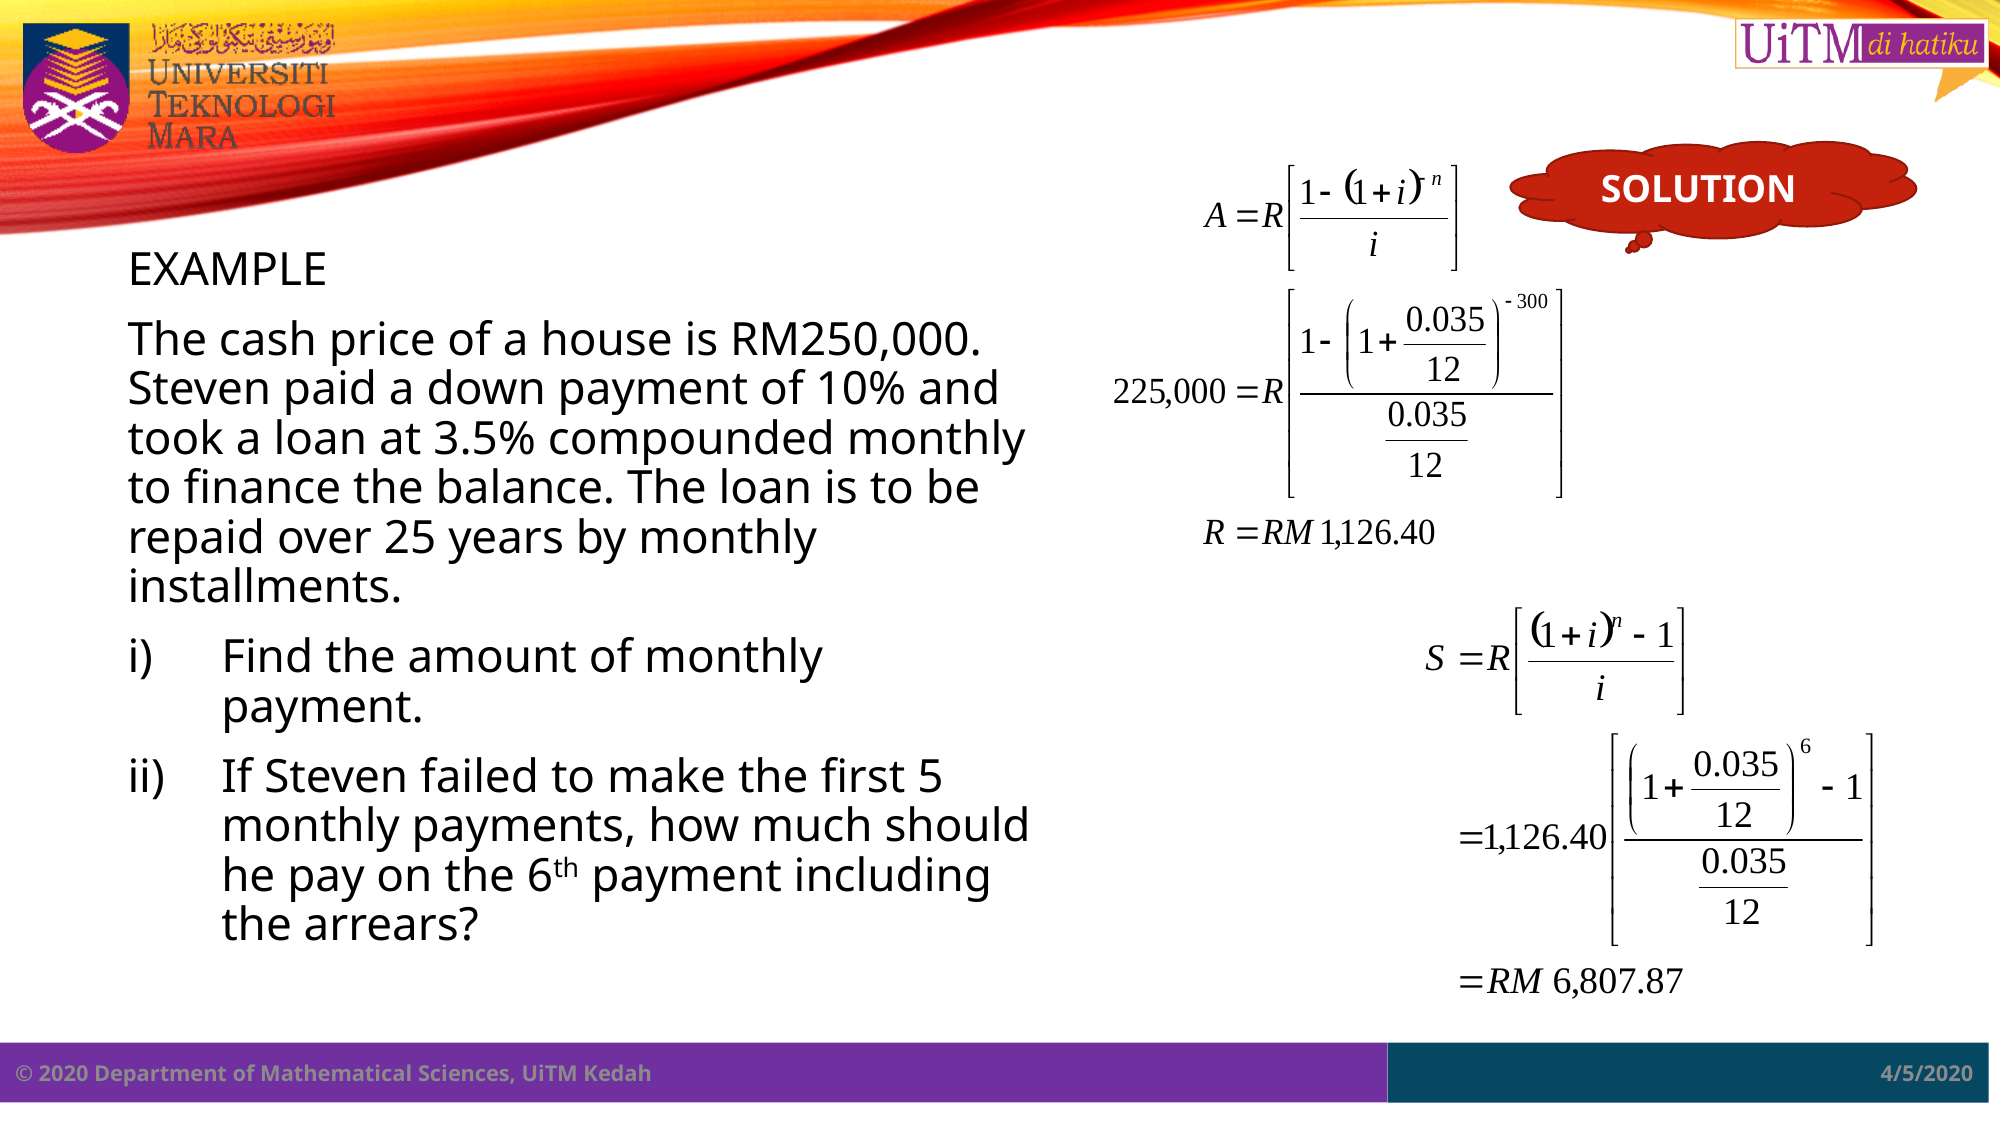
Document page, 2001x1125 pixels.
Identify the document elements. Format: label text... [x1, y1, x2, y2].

list EXAMPLE The cash price of a house is RM250,000. Steven paid a down payment of 10% and took a loan at 3.5% compounded monthly to finance the balance. The loan is to be repaid over 25 years by monthly installments. Find the amount of monthly payment. If Steven failed to make the first 5 monthly payments, how much should he pay on the 6th payment including the arrears? [112, 238, 1047, 962]
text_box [1107, 157, 1577, 563]
picture [1651, 231, 1682, 237]
text_box SOLUTION [1560, 140, 1918, 254]
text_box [1418, 599, 1888, 1012]
picture [1577, 228, 1635, 237]
picture [0, 0, 2000, 237]
